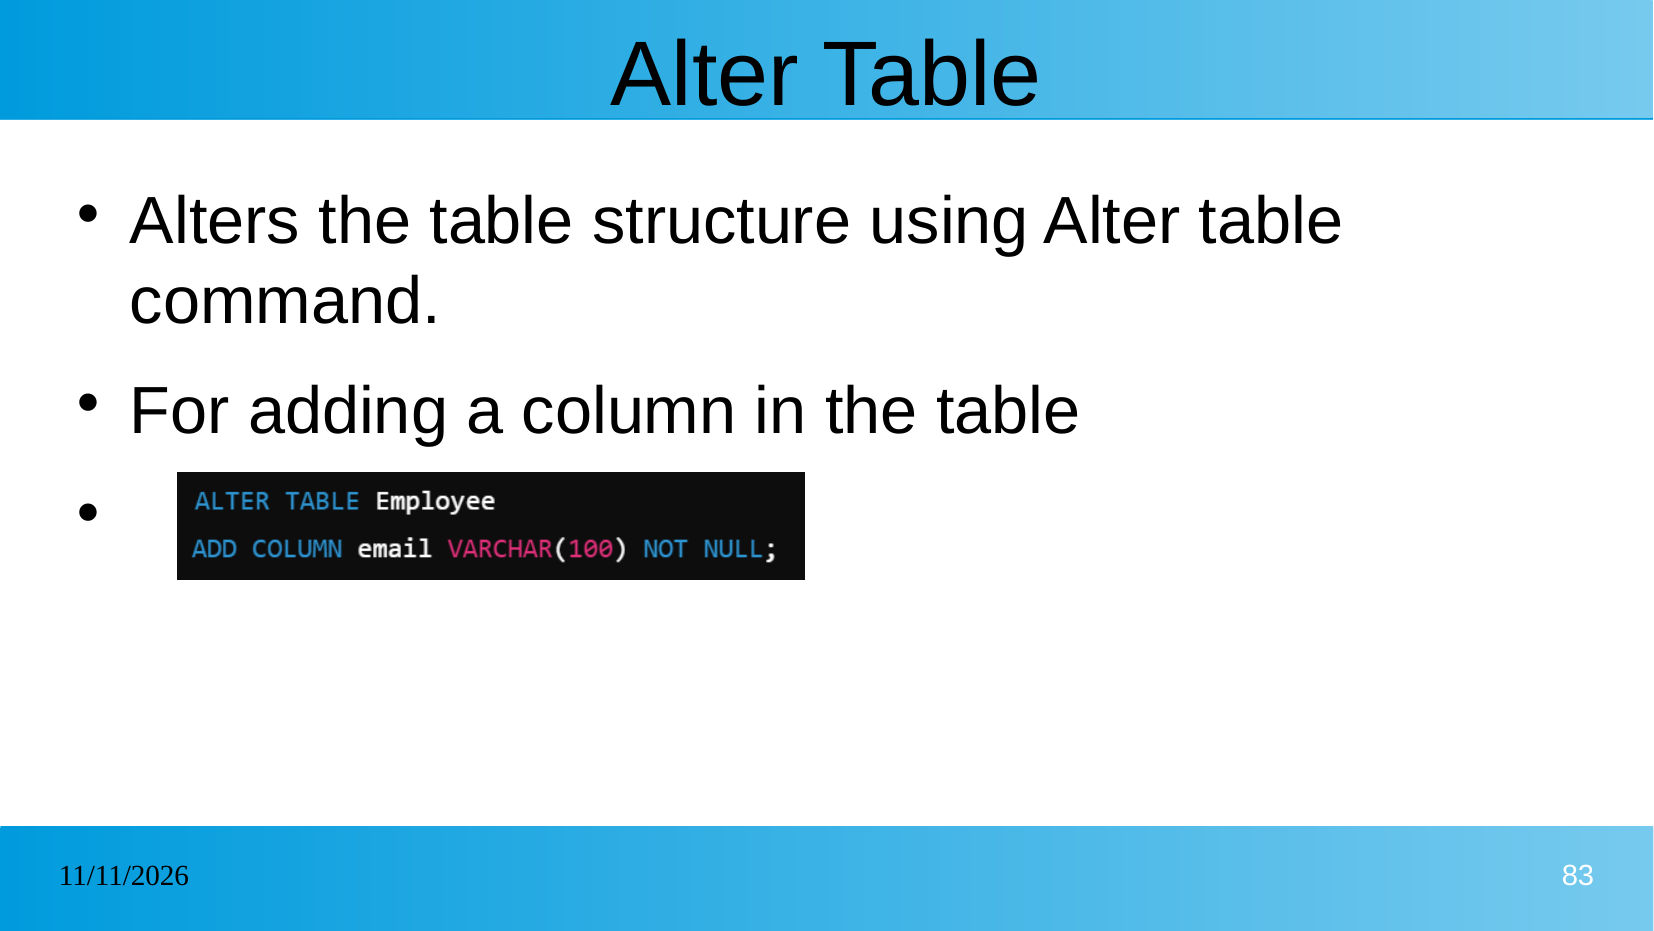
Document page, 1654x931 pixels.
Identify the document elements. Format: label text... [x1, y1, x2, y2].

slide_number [59, 856, 443, 916]
list Alters the table structure using Alter table command. For adding a column in the table [59, 177, 1595, 768]
slide_number 83 [1210, 856, 1595, 916]
title Alter Table [59, 29, 1595, 108]
picture [176, 472, 805, 581]
